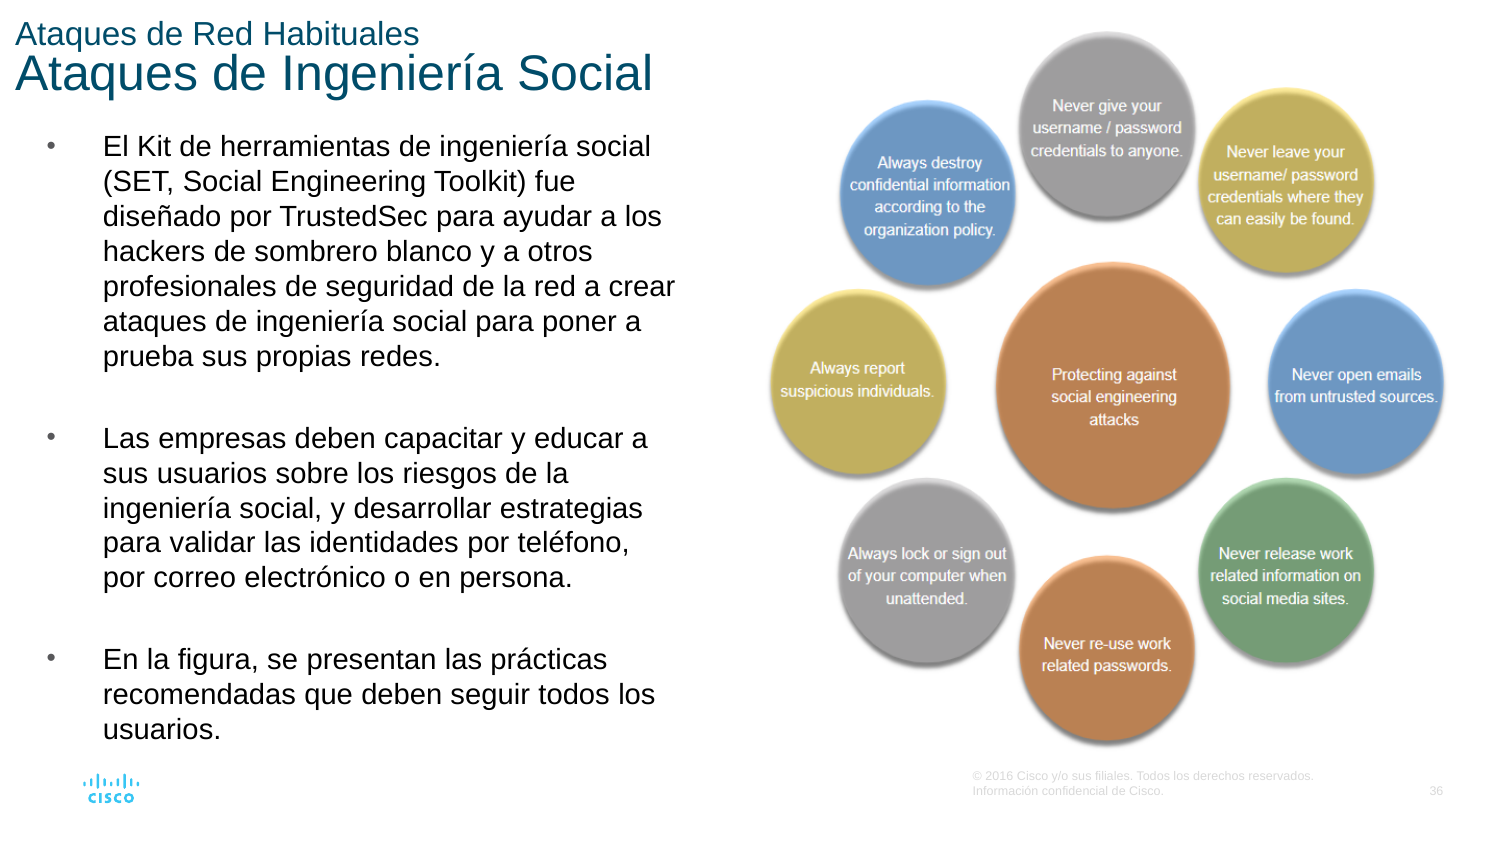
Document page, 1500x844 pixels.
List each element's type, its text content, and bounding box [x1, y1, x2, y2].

list El Kit de herramientas de ingeniería social (SET, Social Engineering Toolkit) fue diseñado por TrustedSec para ayudar a los hackers de sombrero blanco y a otros profesionales de seguridad de la red a crear ataques de ingeniería social para poner a prueba sus propias redes. Las empresas deben capacitar y educar a sus usuarios sobre los riesgos de la ingeniería social, y desarrollar estrategias para validar las identidades por teléfono, por correo electrónico o en persona. En la figura, se presentan las prácticas recomendadas que deben seguir todos los usuarios. [31, 120, 694, 689]
title Ataques de Red Habituales Ataques de Ingeniería Social [0, 0, 1369, 121]
picture [749, 29, 1469, 760]
